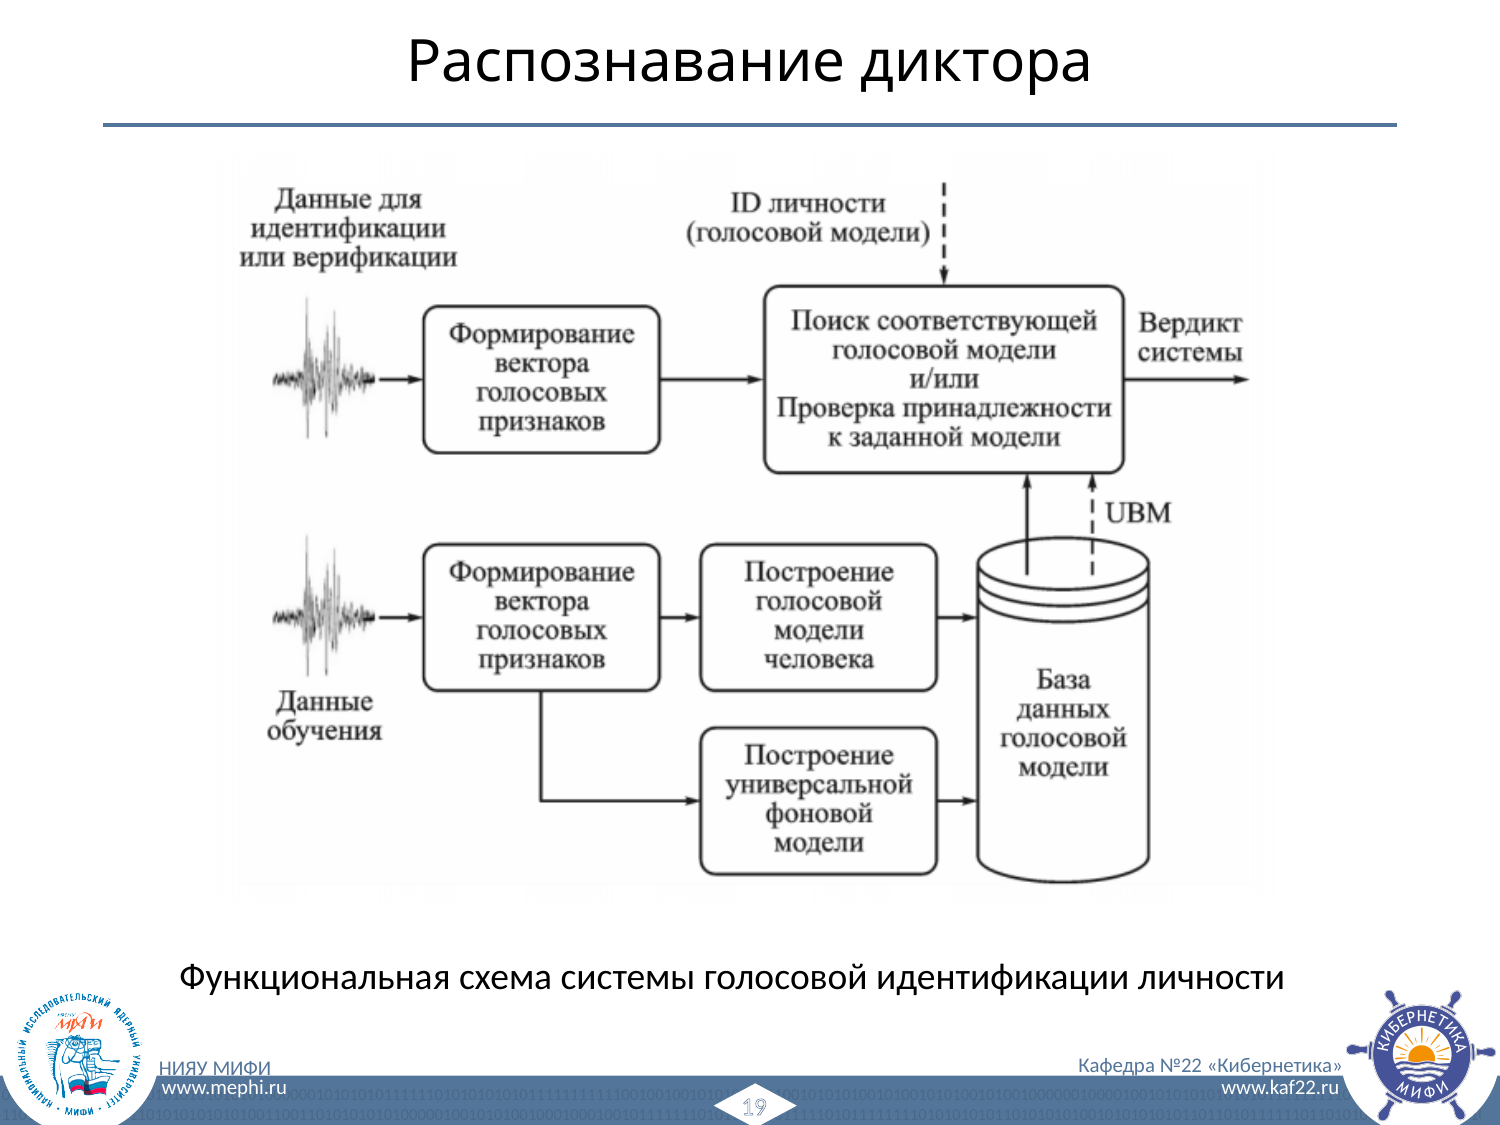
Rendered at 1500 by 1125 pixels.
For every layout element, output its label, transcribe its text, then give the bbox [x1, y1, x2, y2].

slide_number 19 [719, 1081, 790, 1125]
picture [182, 153, 1288, 910]
picture [1346, 990, 1496, 1121]
title Распознавание диктора [103, 5, 1397, 119]
text_box Функциональная схема системы голосовой идентификации личности [164, 944, 1336, 1005]
picture [16, 989, 143, 1120]
